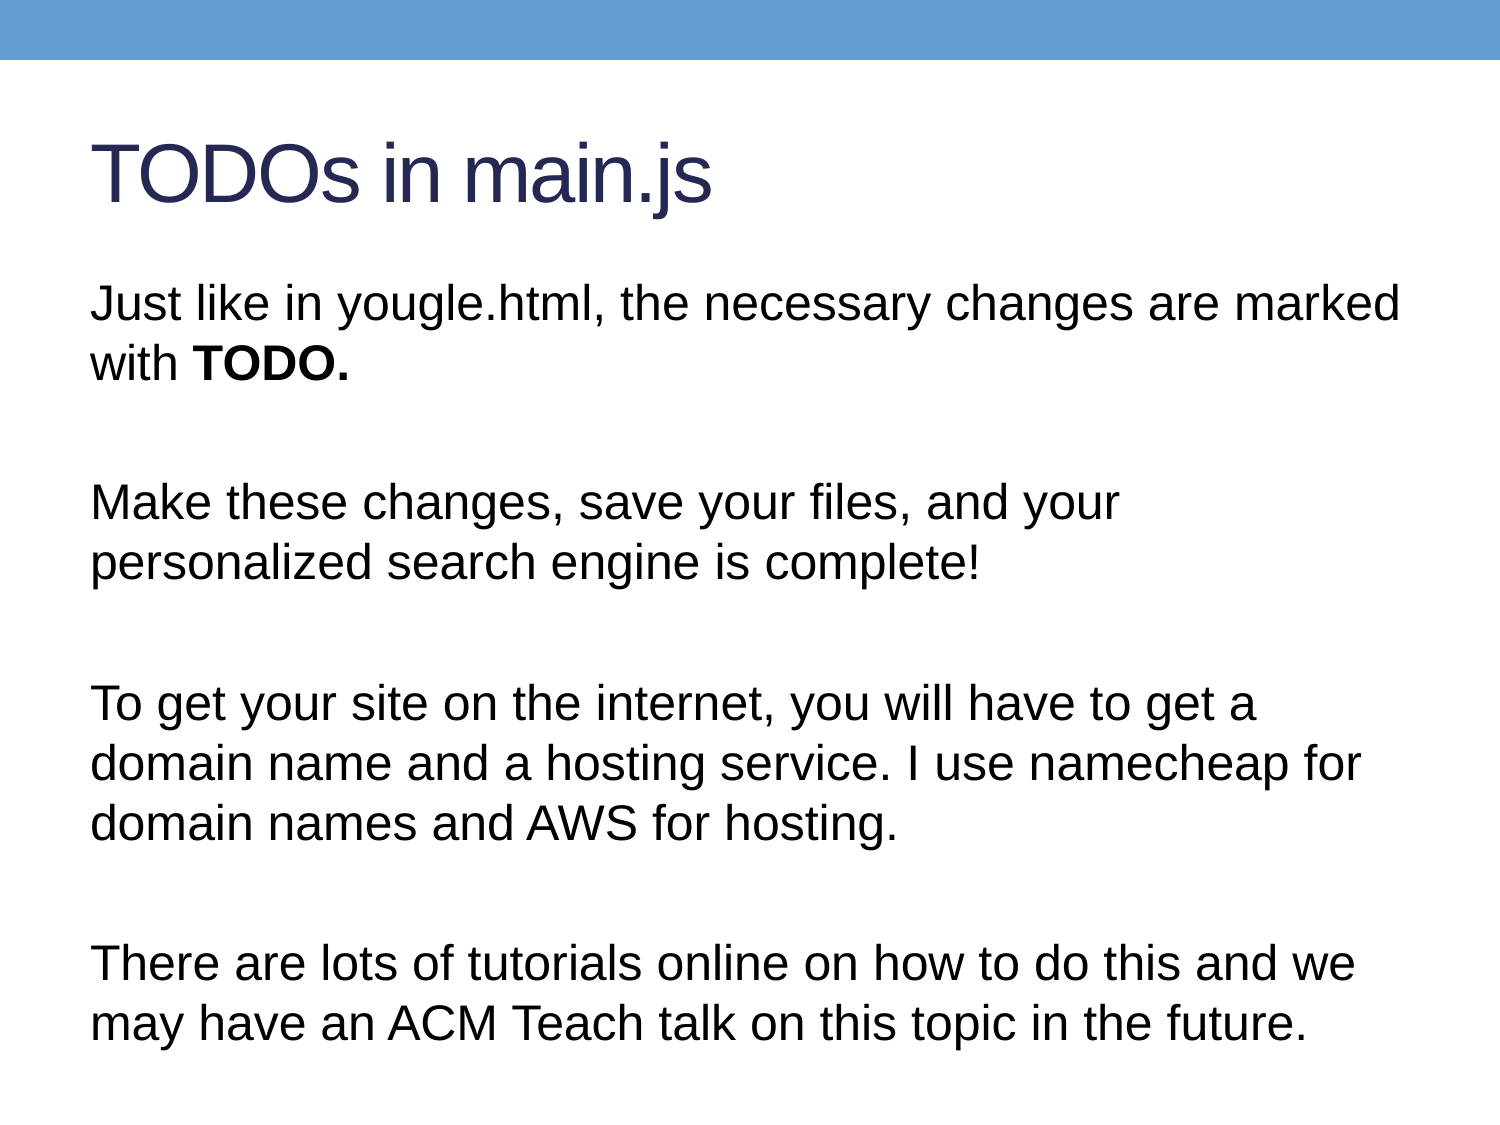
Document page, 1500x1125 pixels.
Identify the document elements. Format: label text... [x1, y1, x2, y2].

title TODOs in main.js [75, 87, 1425, 250]
list Just like in yougle.html, the necessary changes are marked with TODO. Make these changes, save your files, and your personalized search engine is complete! To get your site on the internet, you will have to get a domain name and a hosting service. I use namecheap for domain names and AWS for hosting. There are lots of tutorials online on how to do this and we may have an ACM Teach talk on this topic in the future. [75, 262, 1425, 1063]
